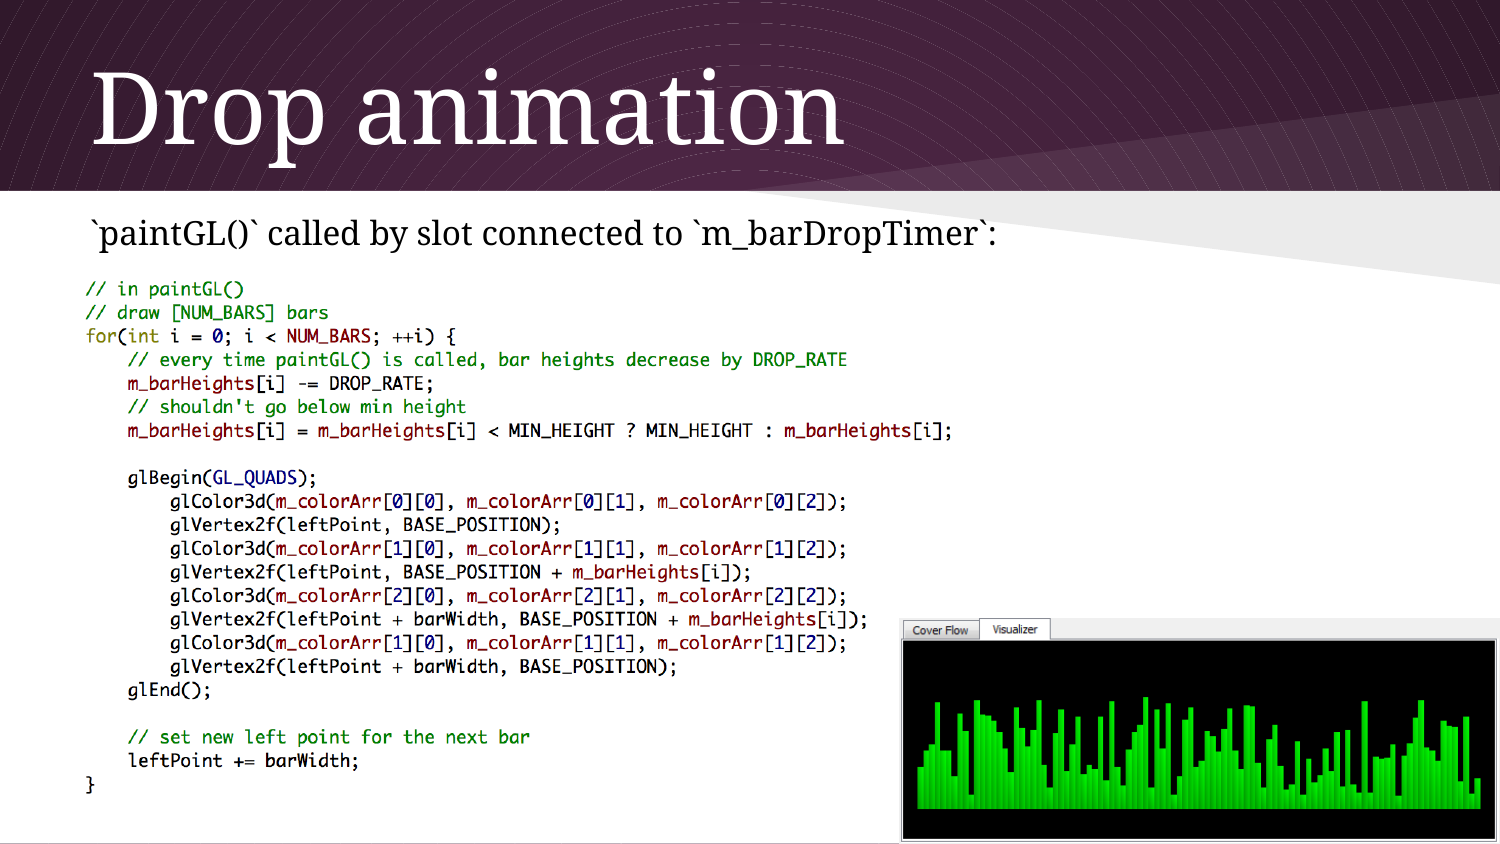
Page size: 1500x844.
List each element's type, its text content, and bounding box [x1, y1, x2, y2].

title Drop animation [75, 33, 1425, 175]
picture [74, 269, 1500, 844]
list `paintGL()` called by slot connected to `m_barDropTimer`: [75, 196, 1425, 616]
